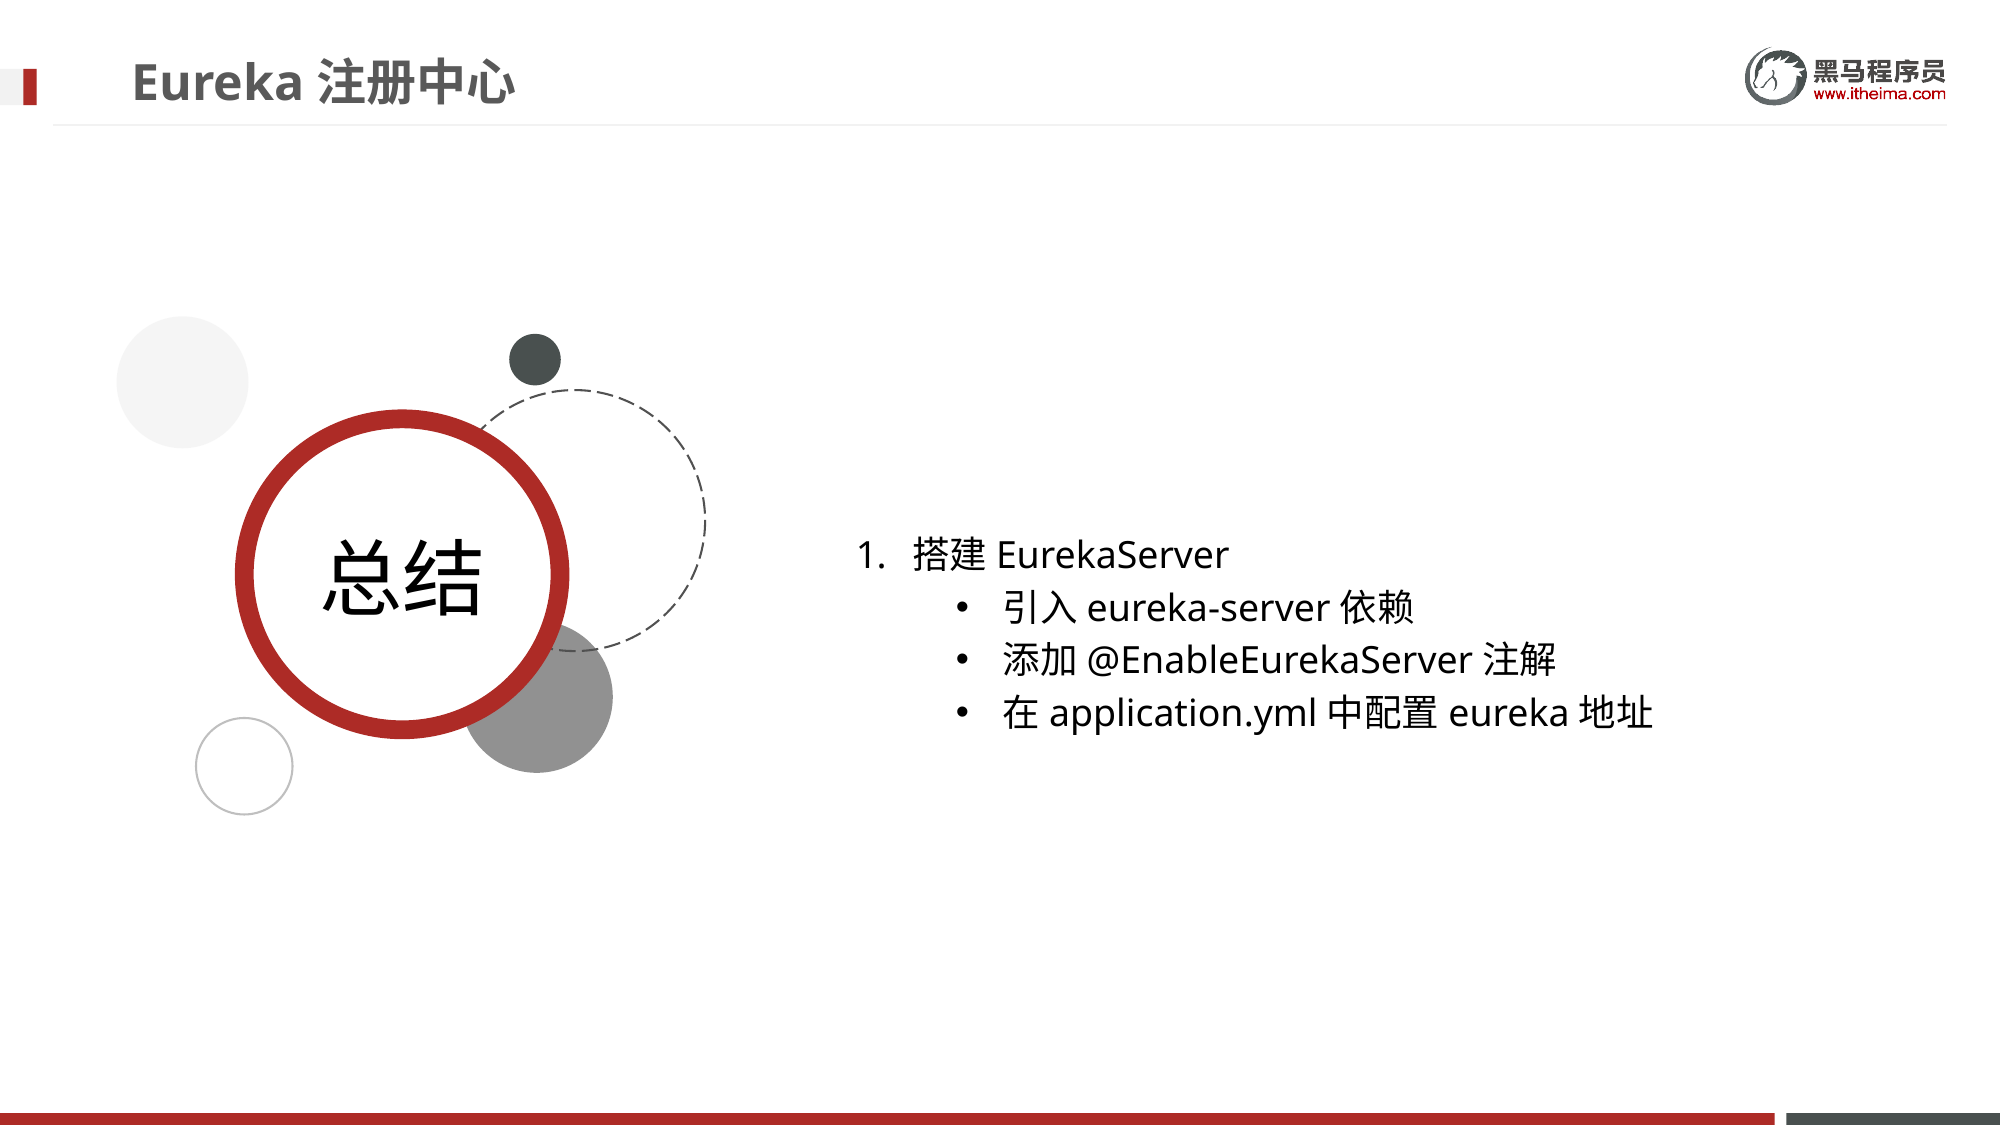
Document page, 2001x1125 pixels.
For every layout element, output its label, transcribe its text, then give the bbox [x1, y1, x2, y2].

picture [1744, 46, 1946, 106]
list 搭建EurekaServer 引入eureka-server依赖 添加@EnableEurekaServer注解 在application.yml中配置eureka地址 [841, 239, 1786, 980]
title Eureka注册中心 [116, 38, 1556, 124]
